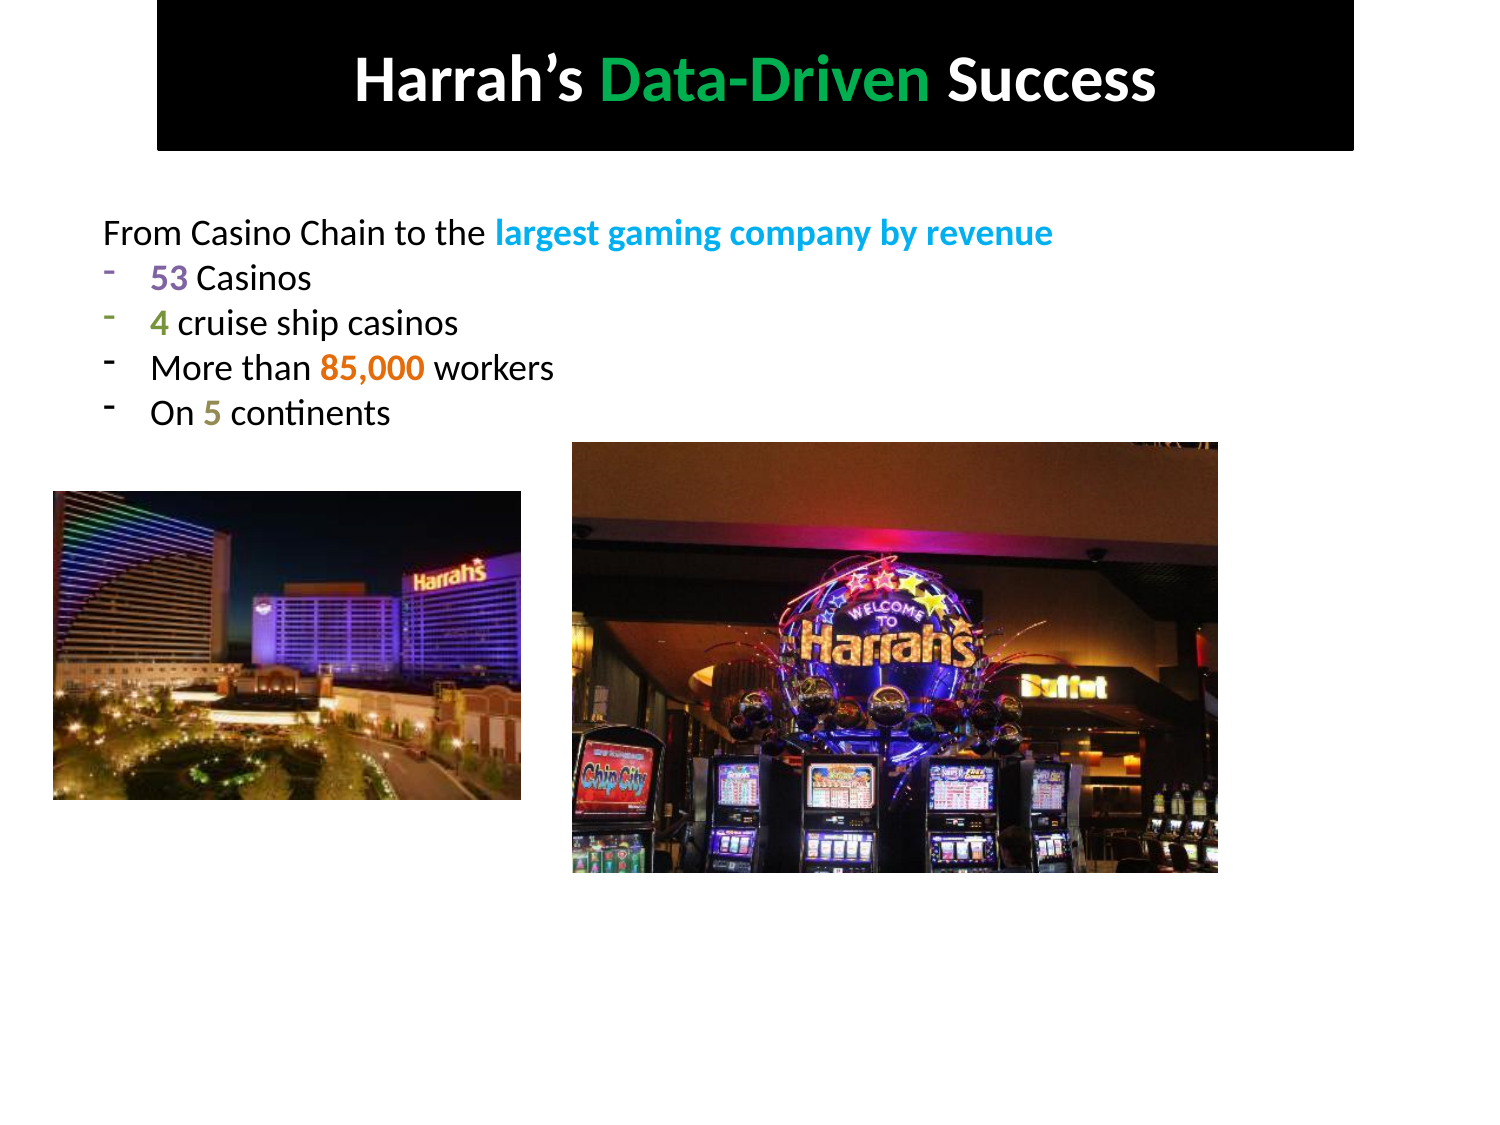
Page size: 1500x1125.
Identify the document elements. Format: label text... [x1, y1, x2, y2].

text_box Harrah’s Data-Driven Success [157, 0, 1354, 151]
picture [572, 442, 1219, 873]
picture [52, 491, 521, 800]
text_box From Casino Chain to the largest gaming company by revenue 53 Casinos 4 cruise ship casinos More than 85,000 workers On 5 continents [88, 200, 1400, 440]
